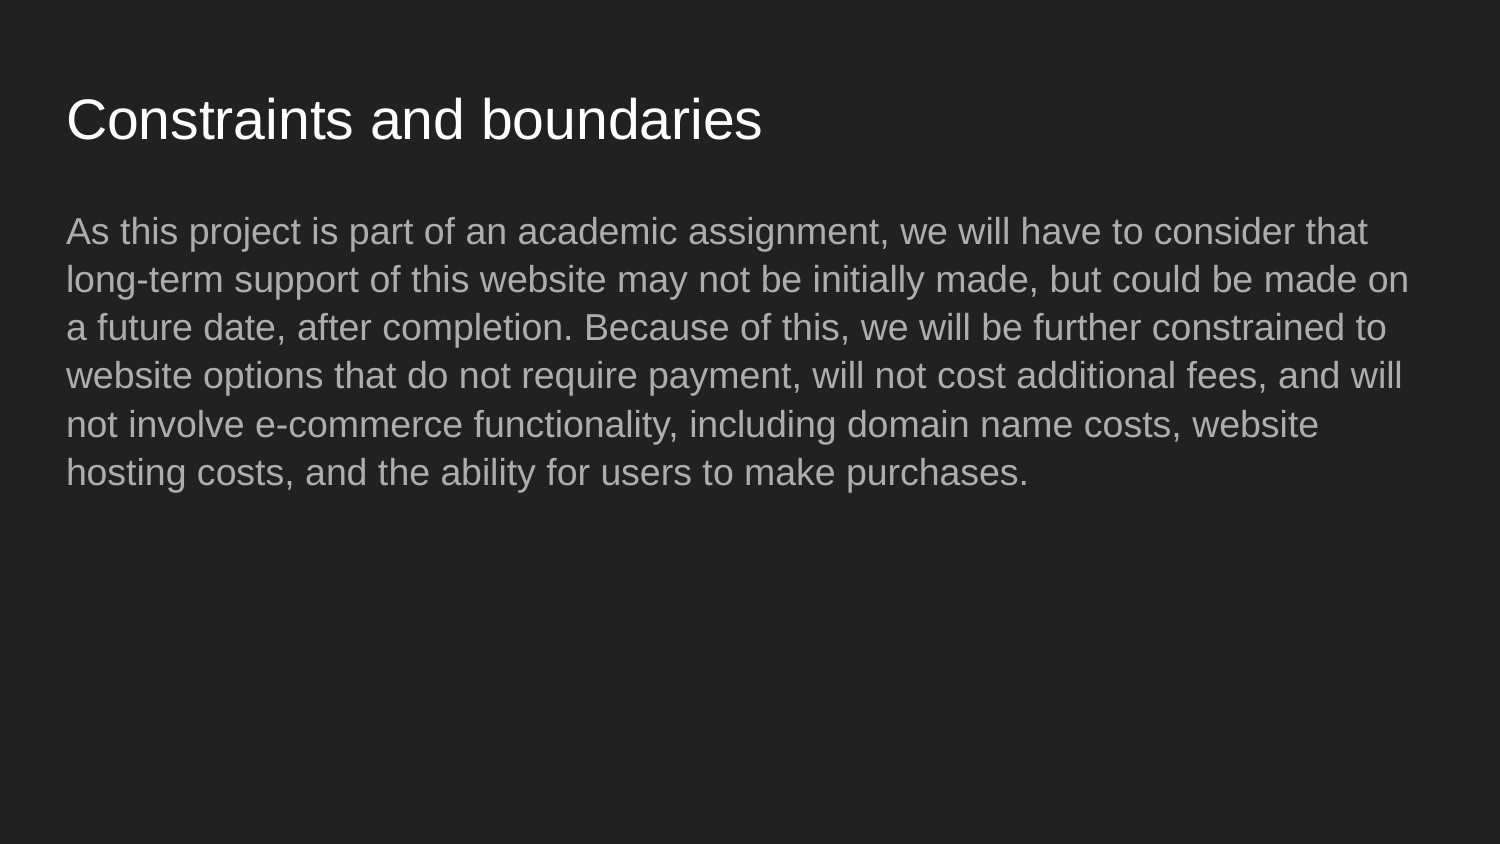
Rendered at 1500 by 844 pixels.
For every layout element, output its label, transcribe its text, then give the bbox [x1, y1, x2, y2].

list As this project is part of an academic assignment, we will have to consider that long-term support of this website may not be initially made, but could be made on a future date, after completion. Because of this, we will be further constrained to website options that do not require payment, will not cost additional fees, and will not involve e-commerce functionality, including domain name costs, website hosting costs, and the ability for users to make purchases. [51, 189, 1449, 750]
title Constraints and boundaries [51, 72, 1449, 167]
